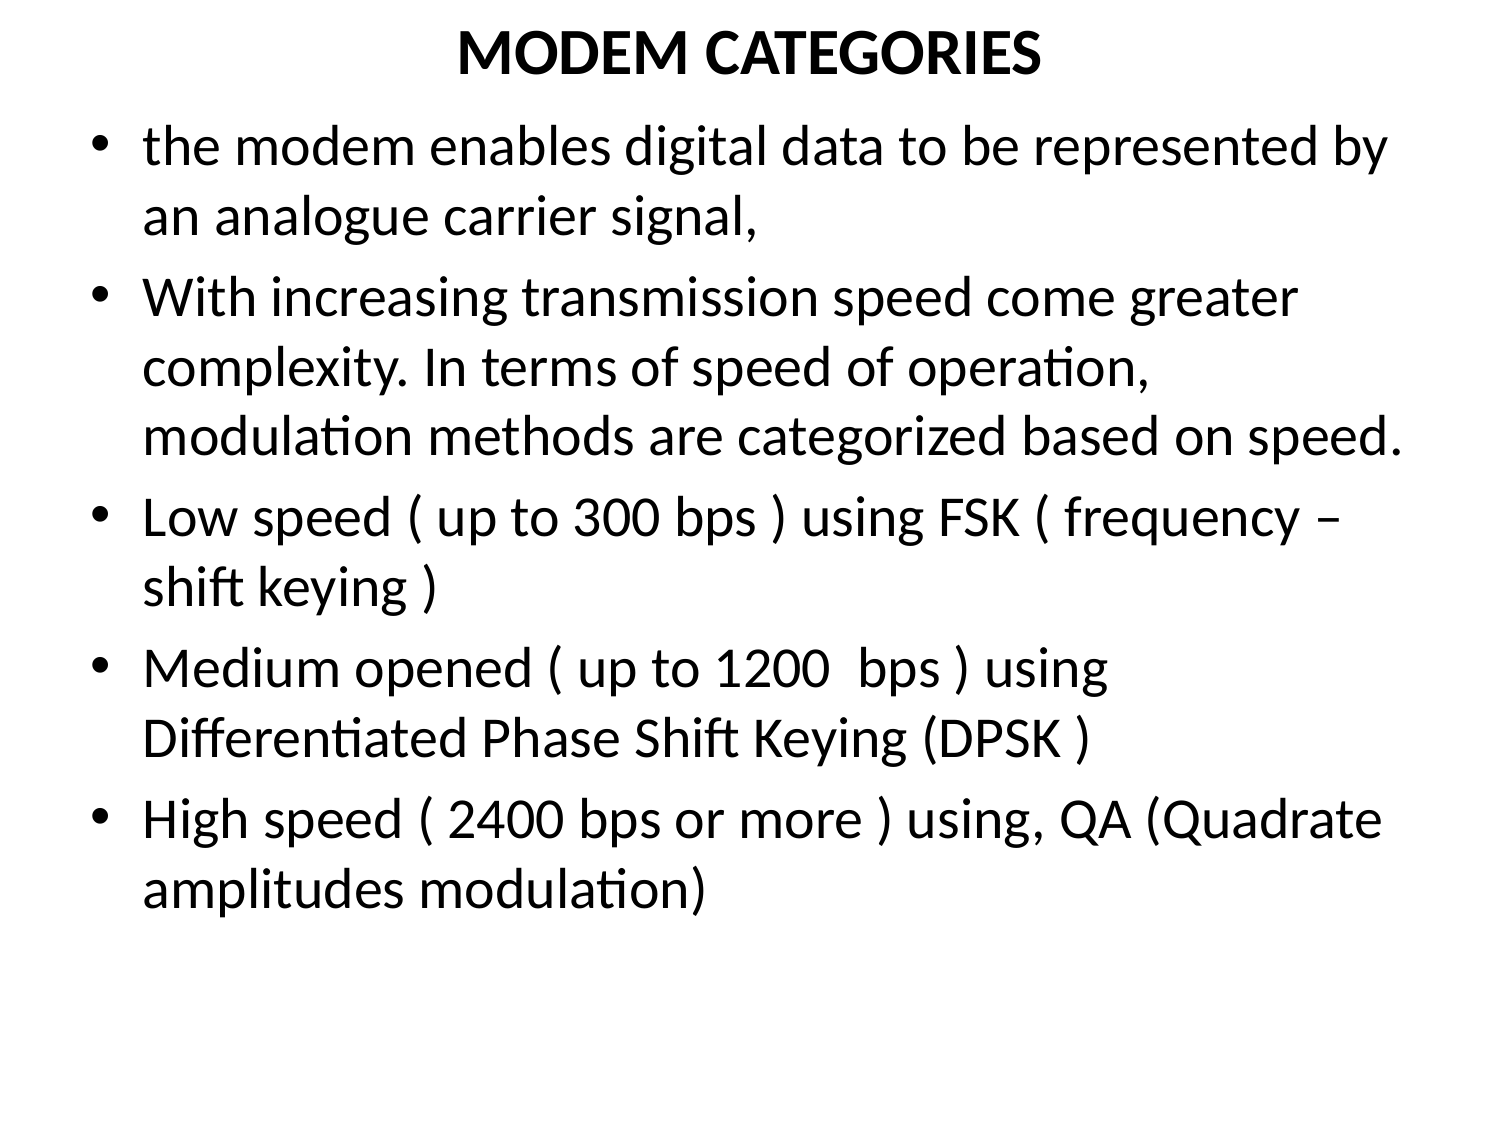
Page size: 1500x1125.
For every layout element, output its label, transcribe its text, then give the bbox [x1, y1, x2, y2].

title MODEM CATEGORIES [75, 0, 1425, 99]
list the modem enables digital data to be represented by an analogue carrier signal, With increasing transmission speed come greater complexity. In terms of speed of operation, modulation methods are categorized based on speed. Low speed ( up to 300 bps ) using FSK ( frequency – shift keying ) Medium opened ( up to 1200 bps ) using Differentiated Phase Shift Keying (DPSK ) High speed ( 2400 bps or more ) using, QA (Quadrate amplitudes modulation) [75, 99, 1425, 1005]
